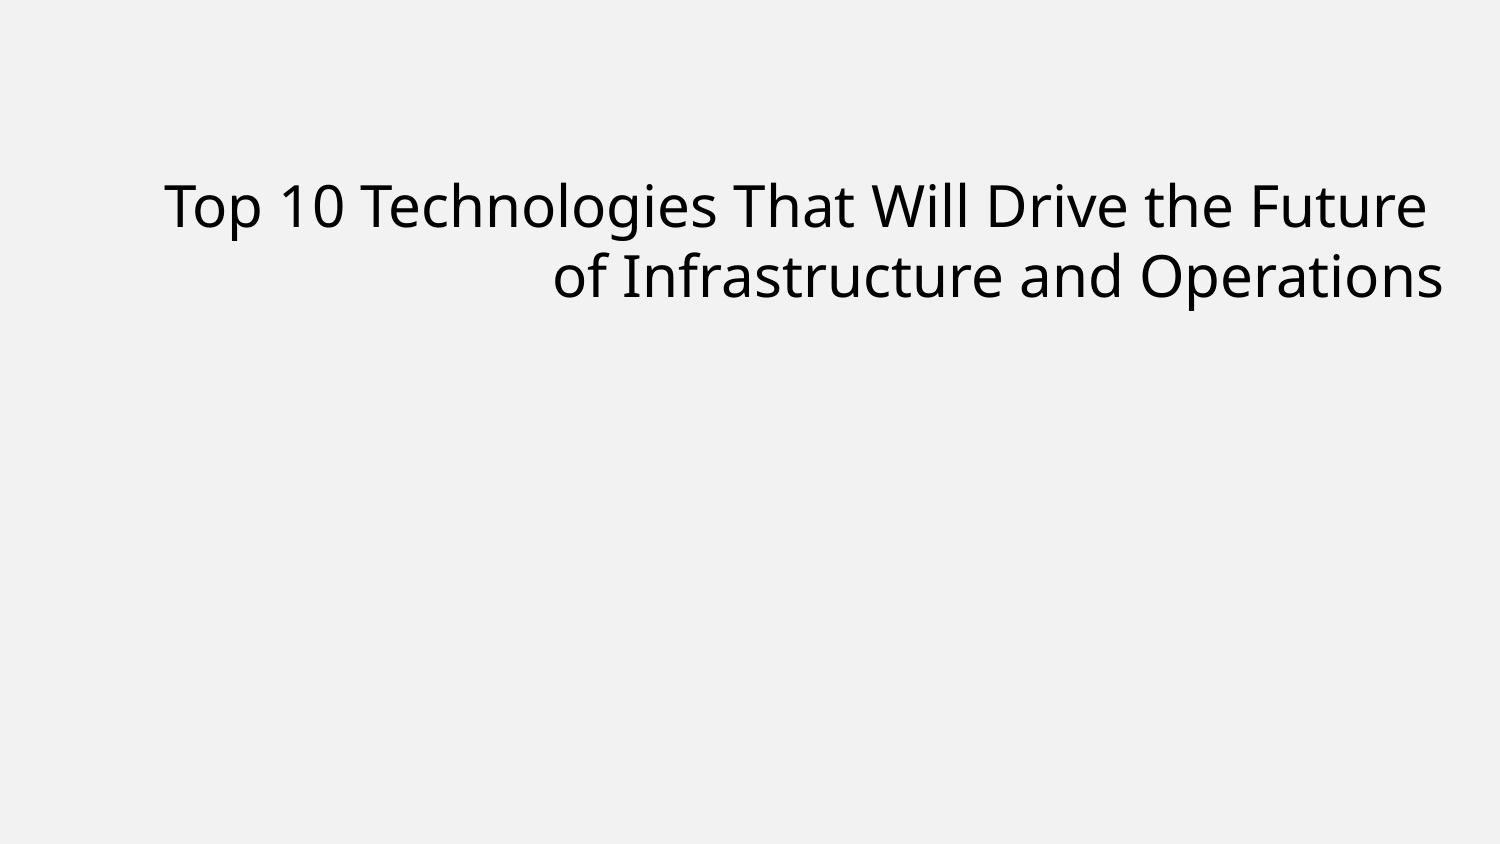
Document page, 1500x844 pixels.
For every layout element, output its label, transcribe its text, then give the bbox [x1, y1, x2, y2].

text_box Top 10 Technologies That Will Drive the Future of Infrastructure and Operations [0, 161, 1459, 317]
